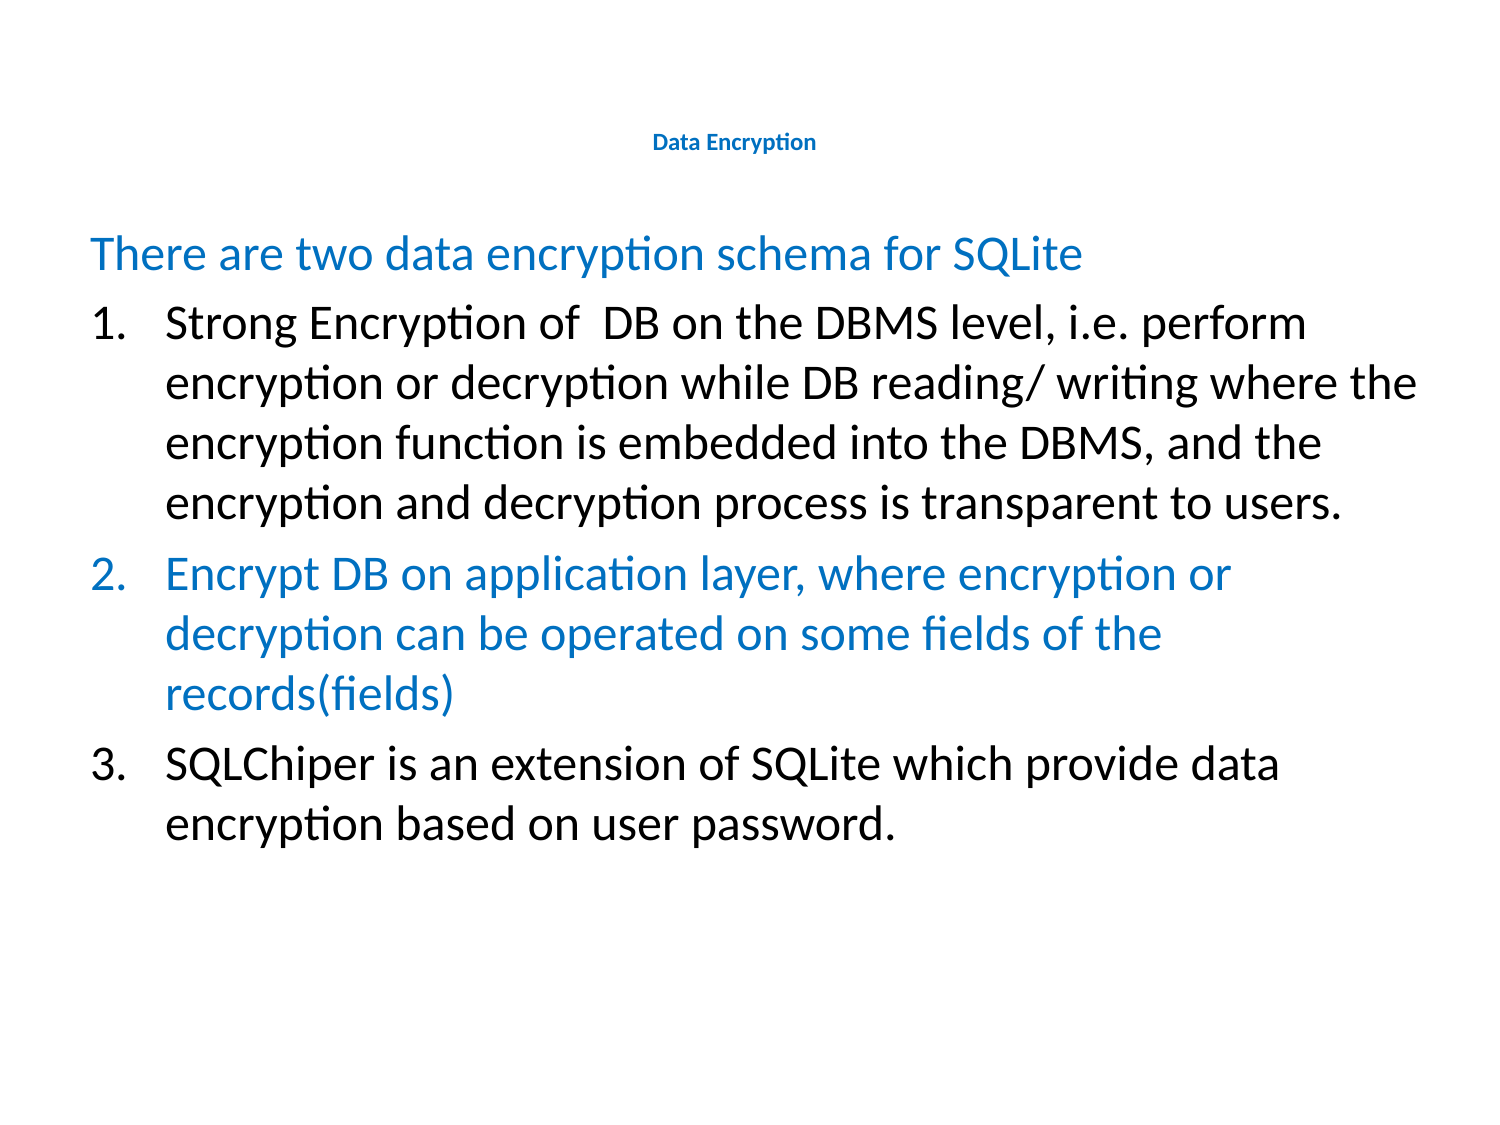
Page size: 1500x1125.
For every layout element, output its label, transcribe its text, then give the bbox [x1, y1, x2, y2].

title Data Encryption [62, 87, 1413, 200]
list There are two data encryption schema for SQLite Strong Encryption of DB on the DBMS level, i.e. perform encryption or decryption while DB reading/ writing where the encryption function is embedded into the DBMS, and the encryption and decryption process is transparent to users. Encrypt DB on application layer, where encryption or decryption can be operated on some fields of the records(fields) SQLChiper is an extension of SQLite which provide data encryption based on user password. [75, 212, 1463, 925]
